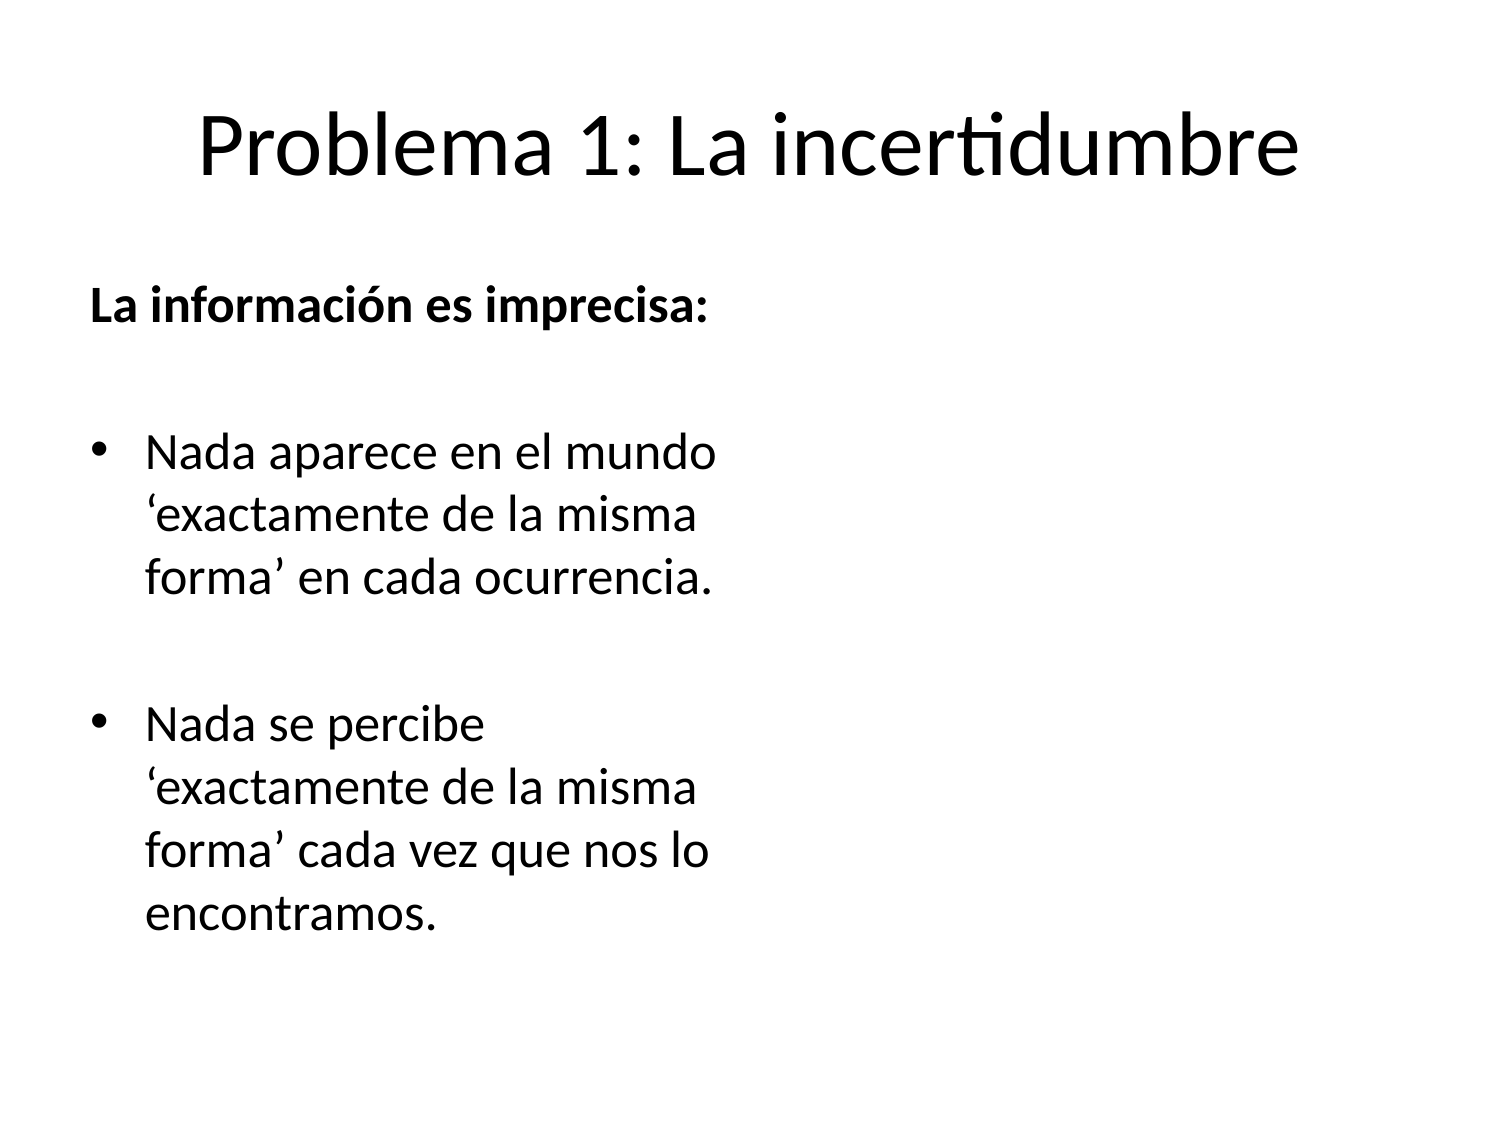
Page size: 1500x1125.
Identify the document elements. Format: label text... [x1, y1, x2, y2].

title Problema 1: La incertidumbre [75, 45, 1425, 233]
list La información es imprecisa: Nada aparece en el mundo ‘exactamente de la misma forma’ en cada ocurrencia. Nada se percibe ‘exactamente de la misma forma’ cada vez que nos lo encontramos. [75, 262, 738, 1005]
